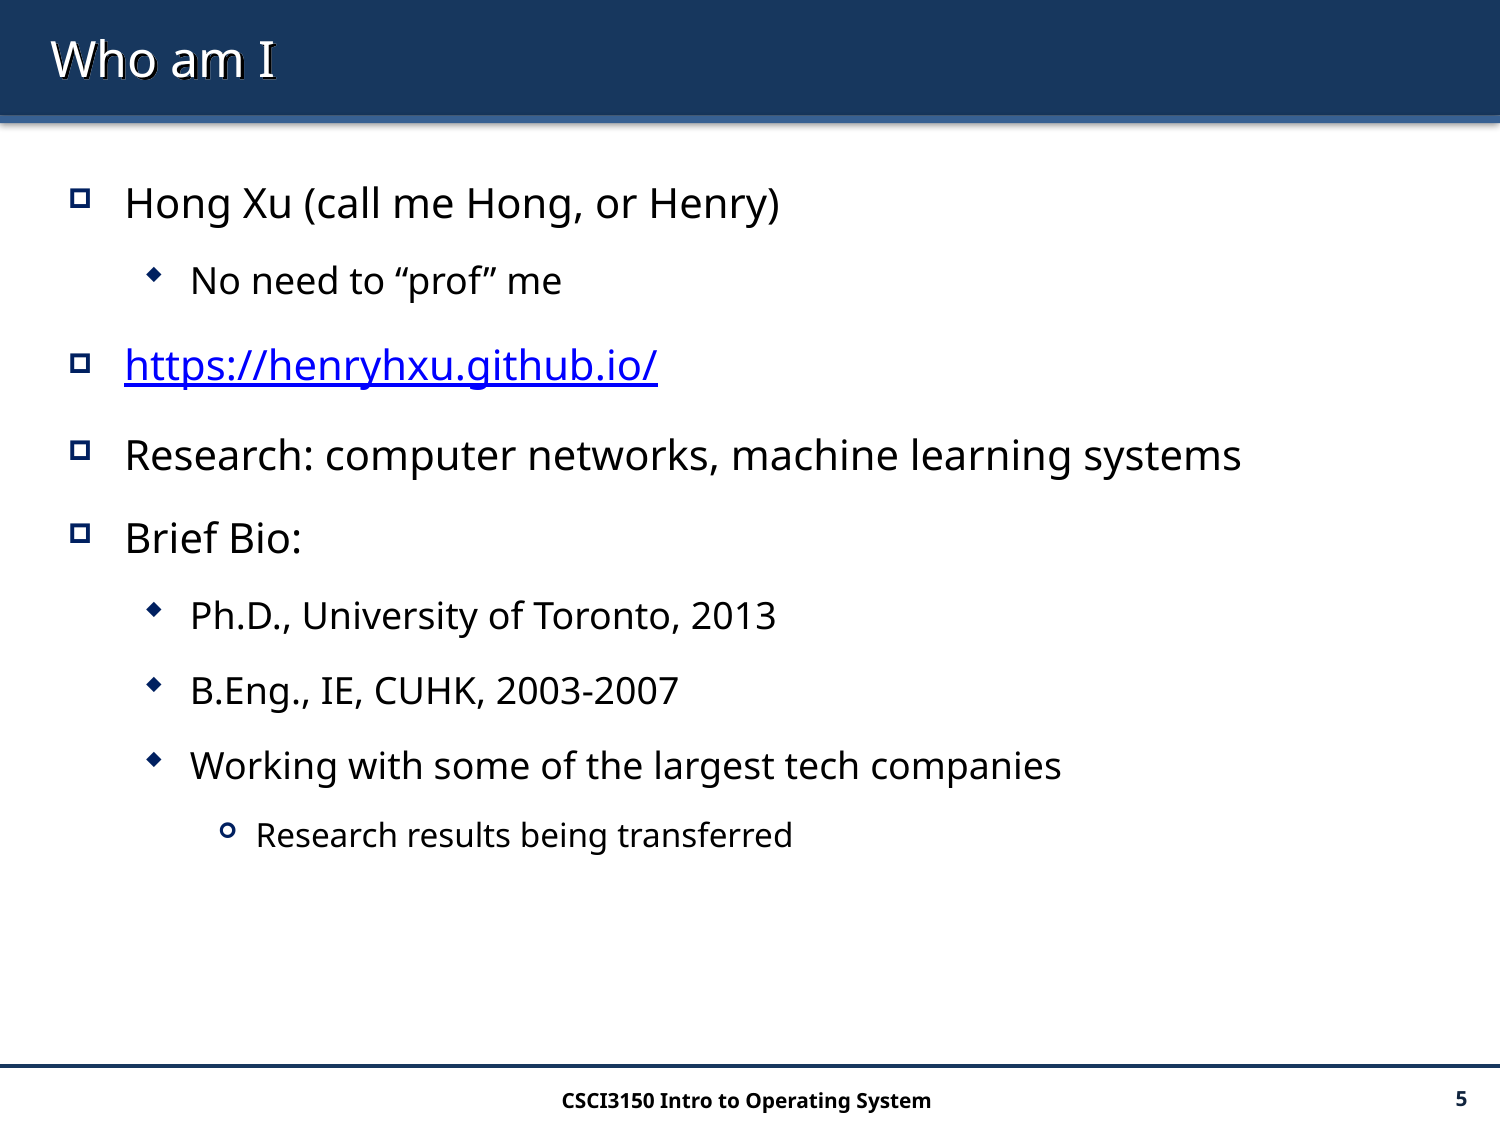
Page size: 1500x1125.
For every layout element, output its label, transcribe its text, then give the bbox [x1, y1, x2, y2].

list Hong Xu (call me Hong, or Henry) No need to “prof” me https://henryhxu.github.io/ Research: computer networks, machine learning systems Brief Bio: Ph.D., University of Toronto, 2013 B.Eng., IE, CUHK, 2003-2007 Working with some of the largest tech companies Research results being transferred [52, 143, 1377, 953]
slide_number 5 [1306, 1081, 1483, 1118]
title Who am I [34, 8, 1477, 106]
footer CSCI3150 Intro to Operating System [497, 1079, 997, 1117]
